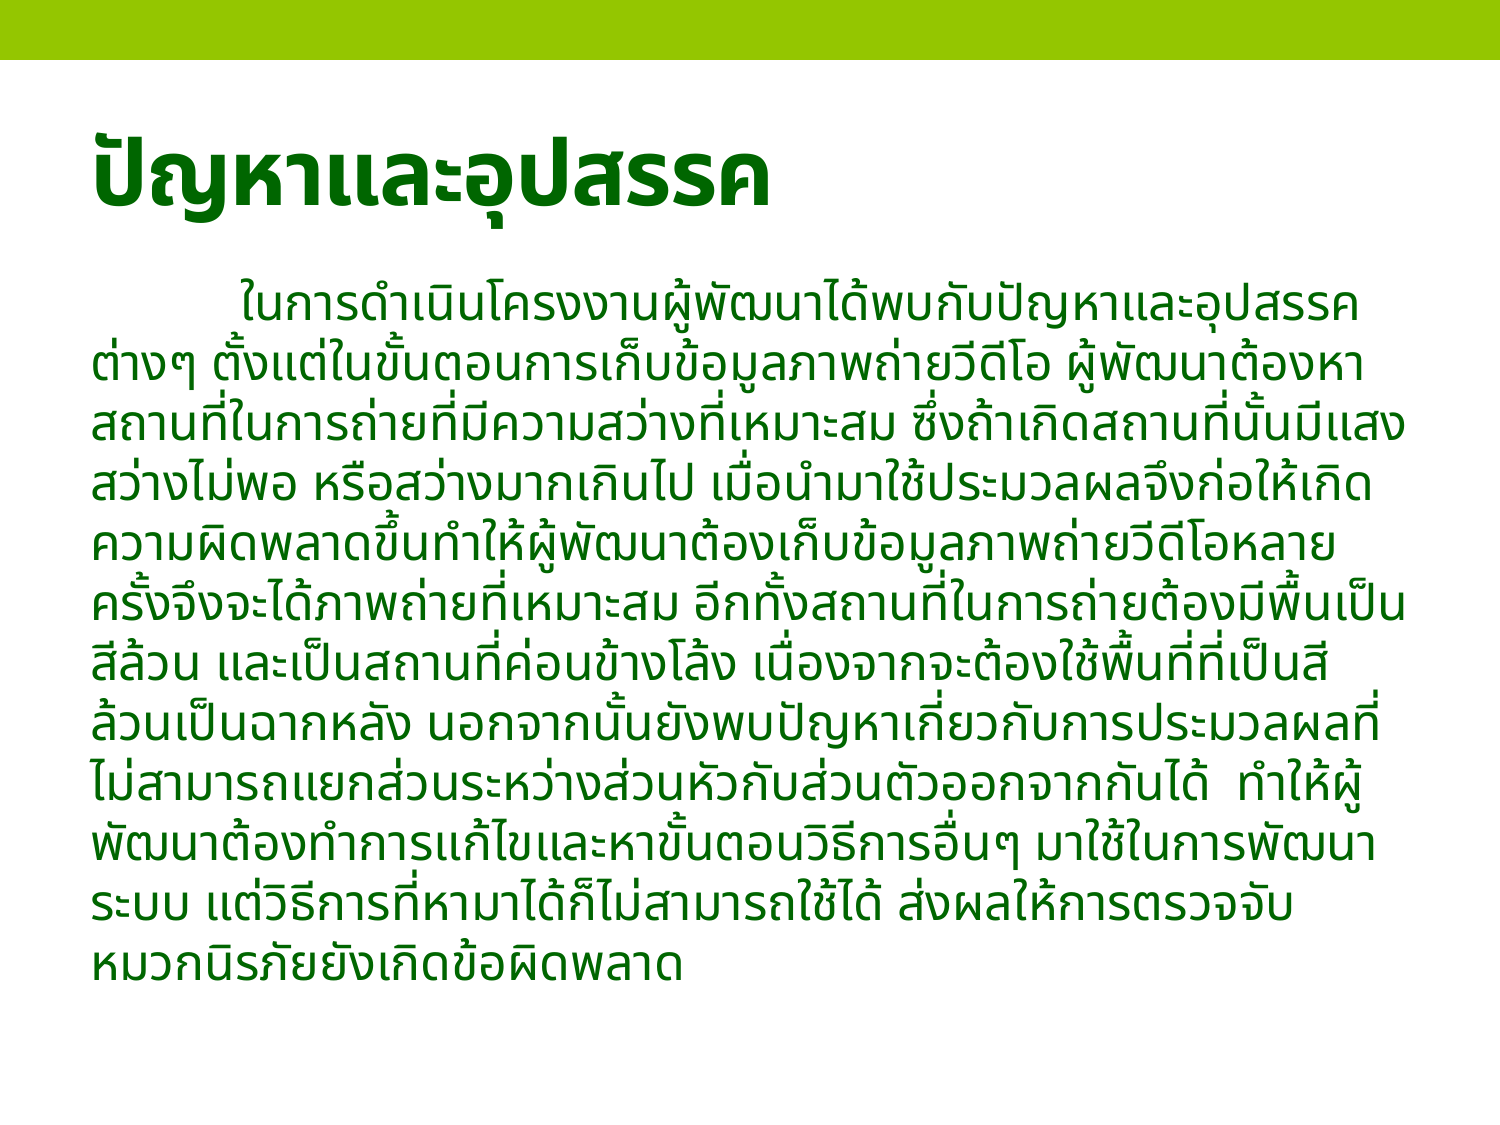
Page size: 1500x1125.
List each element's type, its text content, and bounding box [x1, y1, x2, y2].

list ในการดำเนินโครงงานผู้พัฒนาได้พบกับปัญหาและอุปสรรคต่างๆ ตั้งแต่ในขั้นตอนการเก็บข้อมูลภาพถ่ายวีดีโอ ผู้พัฒนาต้องหาสถานที่ในการถ่ายที่มีความสว่างที่เหมาะสม ซึ่งถ้าเกิดสถานที่นั้นมีแสงสว่างไม่พอ หรือสว่างมากเกินไป เมื่อนำมาใช้ประมวลผลจึงก่อให้เกิดความผิดพลาดขึ้นทำให้ผู้พัฒนาต้องเก็บข้อมูลภาพถ่ายวีดีโอหลายครั้งจึงจะได้ภาพถ่ายที่เหมาะสม อีกทั้งสถานที่ในการถ่ายต้องมีพื้นเป็นสีล้วน และเป็นสถานที่ค่อนข้างโล้ง เนื่องจากจะต้องใช้พื้นที่ที่เป็นสีล้วนเป็นฉากหลัง นอกจากนั้นยังพบปัญหาเกี่ยวกับการประมวลผลที่ไม่สามารถแยกส่วนระหว่างส่วนหัวกับส่วนตัวออกจากกันได้ ทำให้ผู้พัฒนาต้องทำการแก้ไขและหาขั้นตอนวิธีการอื่นๆ มาใช้ในการพัฒนาระบบ แต่วิธีการที่หามาได้ก็ไม่สามารถใช้ได้ ส่งผลให้การตรวจจับหมวกนิรภัยยังเกิดข้อผิดพลาด [75, 262, 1425, 1063]
title ปัญหาและอุปสรรค [75, 87, 1425, 250]
